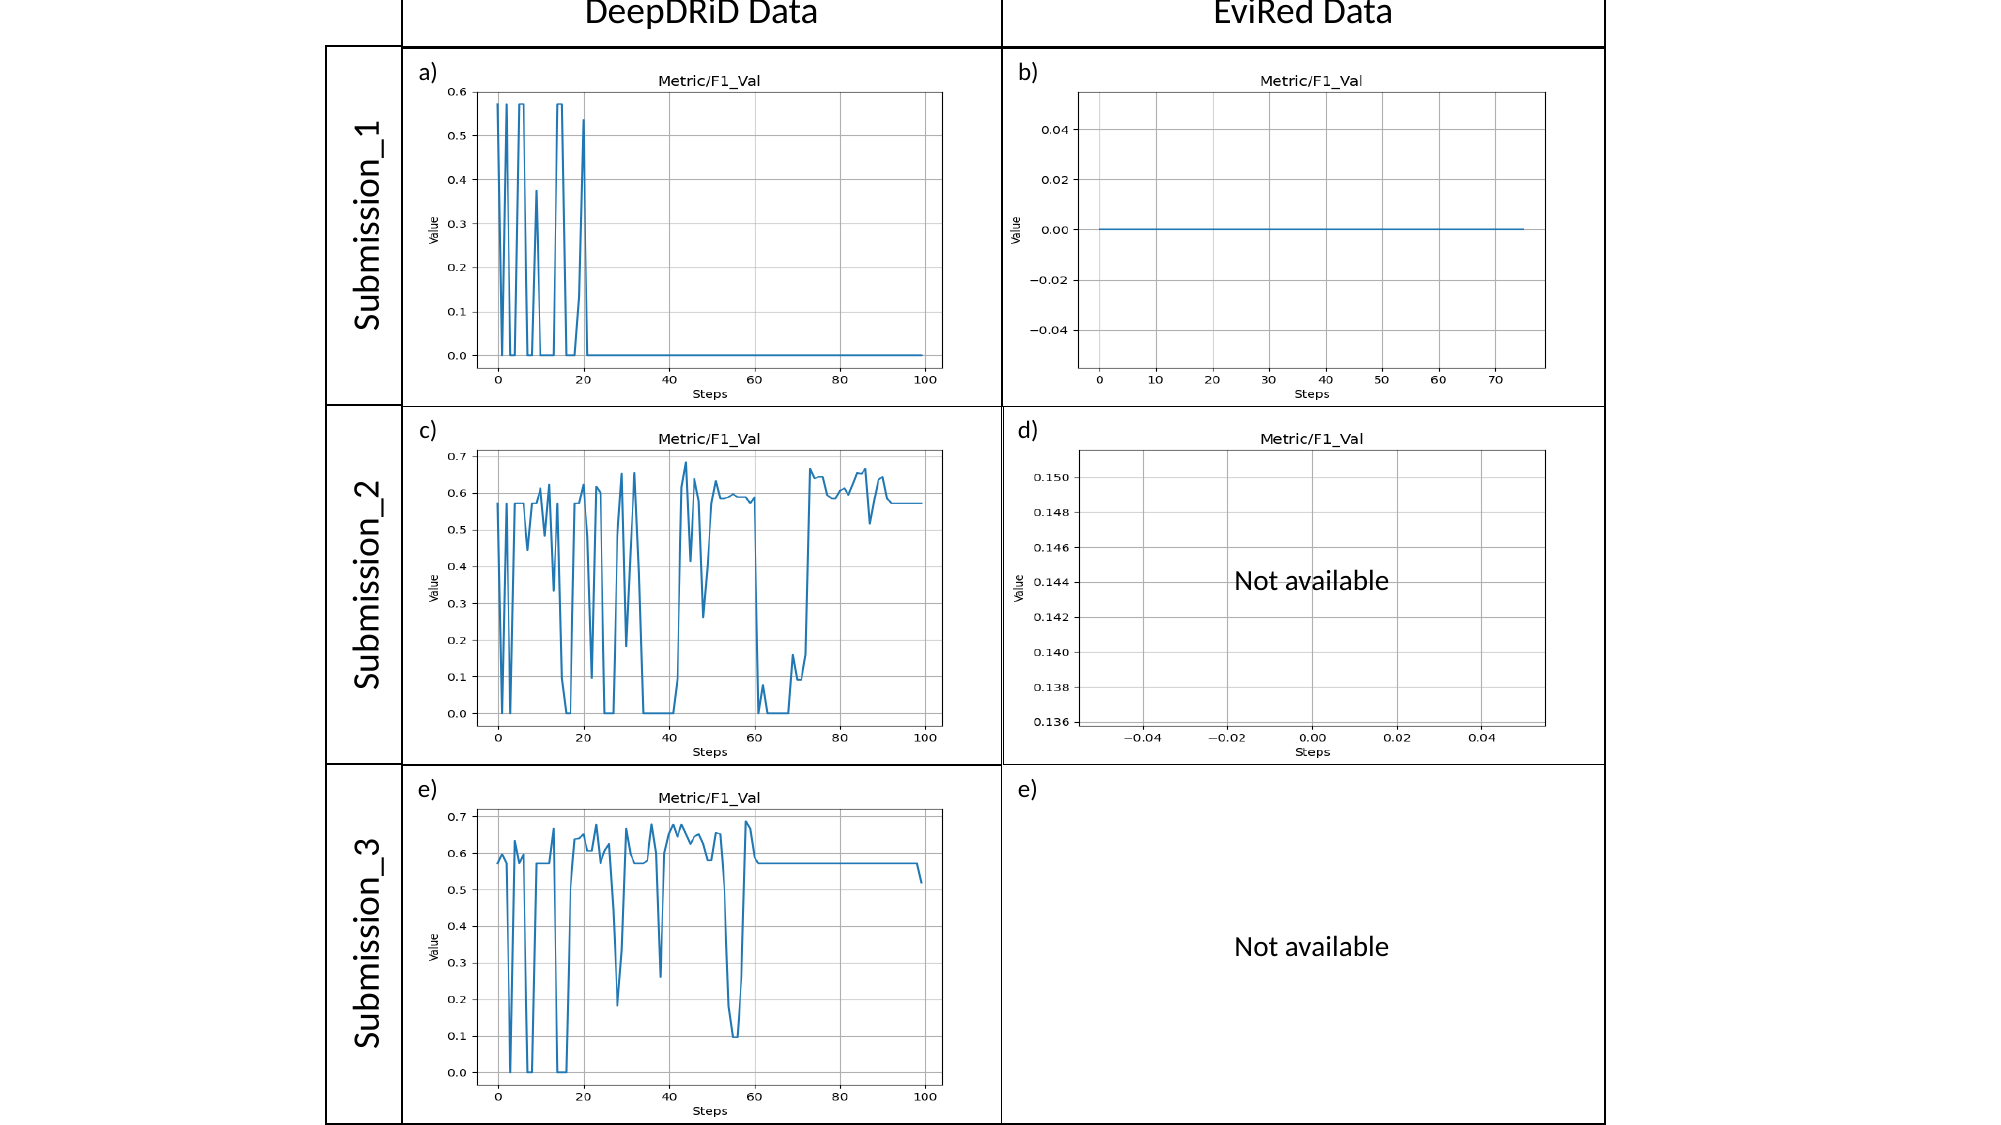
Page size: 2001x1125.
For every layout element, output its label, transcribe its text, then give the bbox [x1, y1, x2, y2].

text_box DeepDRiD Data [401, 0, 1001, 48]
text_box [403, 48, 1606, 1125]
text_box Submission_1 [325, 45, 401, 404]
text_box e) [1003, 765, 1053, 811]
text_box Submission_3 [325, 763, 403, 1125]
text_box Submission_2 [325, 404, 401, 763]
picture [401, 48, 1605, 1124]
text_box EviRed Data [1001, 0, 1606, 48]
text_box Not available [1219, 920, 1405, 970]
